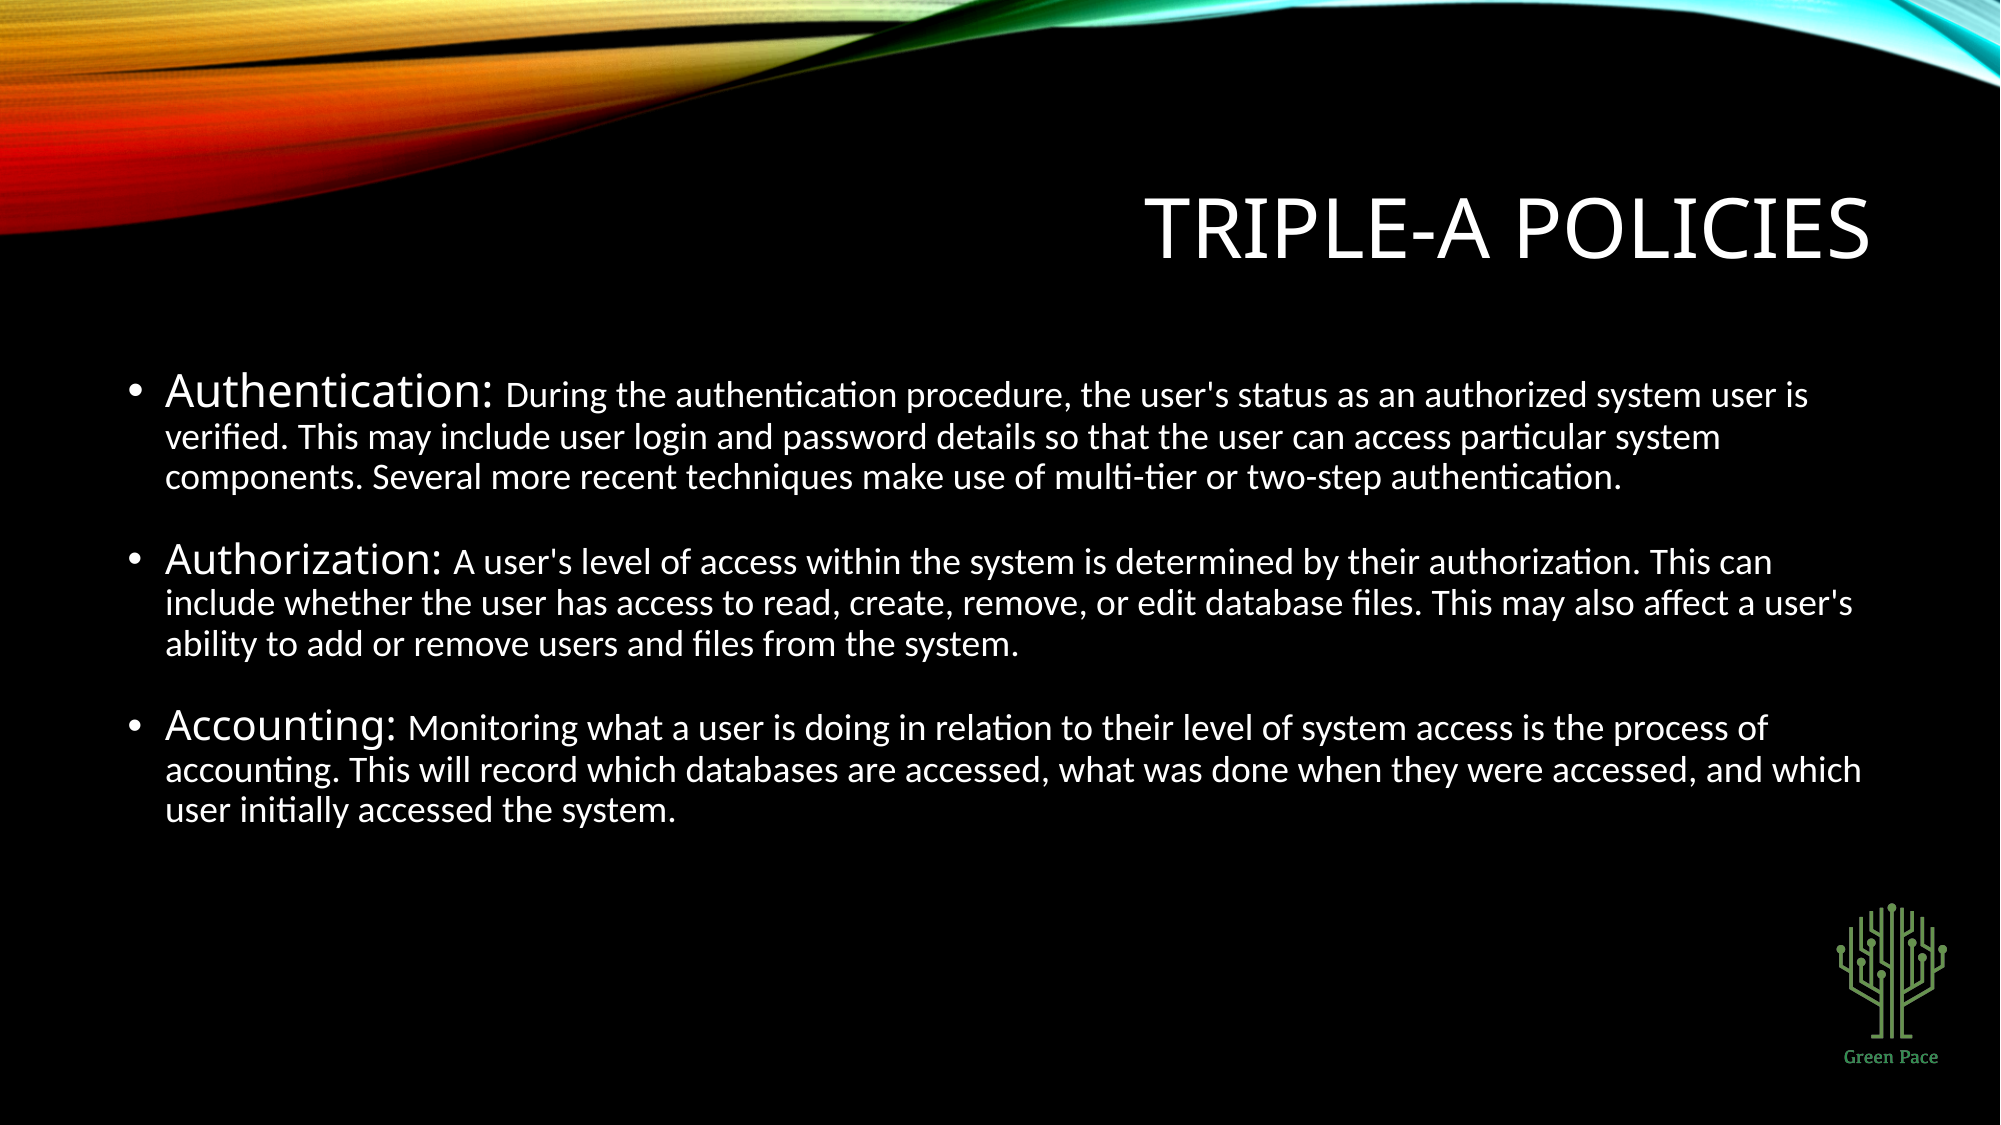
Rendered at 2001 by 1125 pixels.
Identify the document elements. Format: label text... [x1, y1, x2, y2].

picture [1817, 892, 1964, 1082]
list Authentication: During the authentication procedure, the user's status as an authorized system user is verified. This may include user login and password details so that the user can access particular system components. Several more recent techniques make use of multi-tier or two-step authentication. Authorization: A user's level of access within the system is determined by their authorization. This can include whether the user has access to read, create, remove, or edit database files. This may also affect a user's ability to add or remove users and files from the system. Accounting: Monitoring what a user is doing in relation to their level of system access is the process of accounting. This will record which databases are accessed, what was done when they were accessed, and which user initially accessed the system. [112, 360, 1888, 1021]
picture [0, 0, 2000, 237]
title TRIPLE-A POLICIES [474, 125, 1888, 338]
